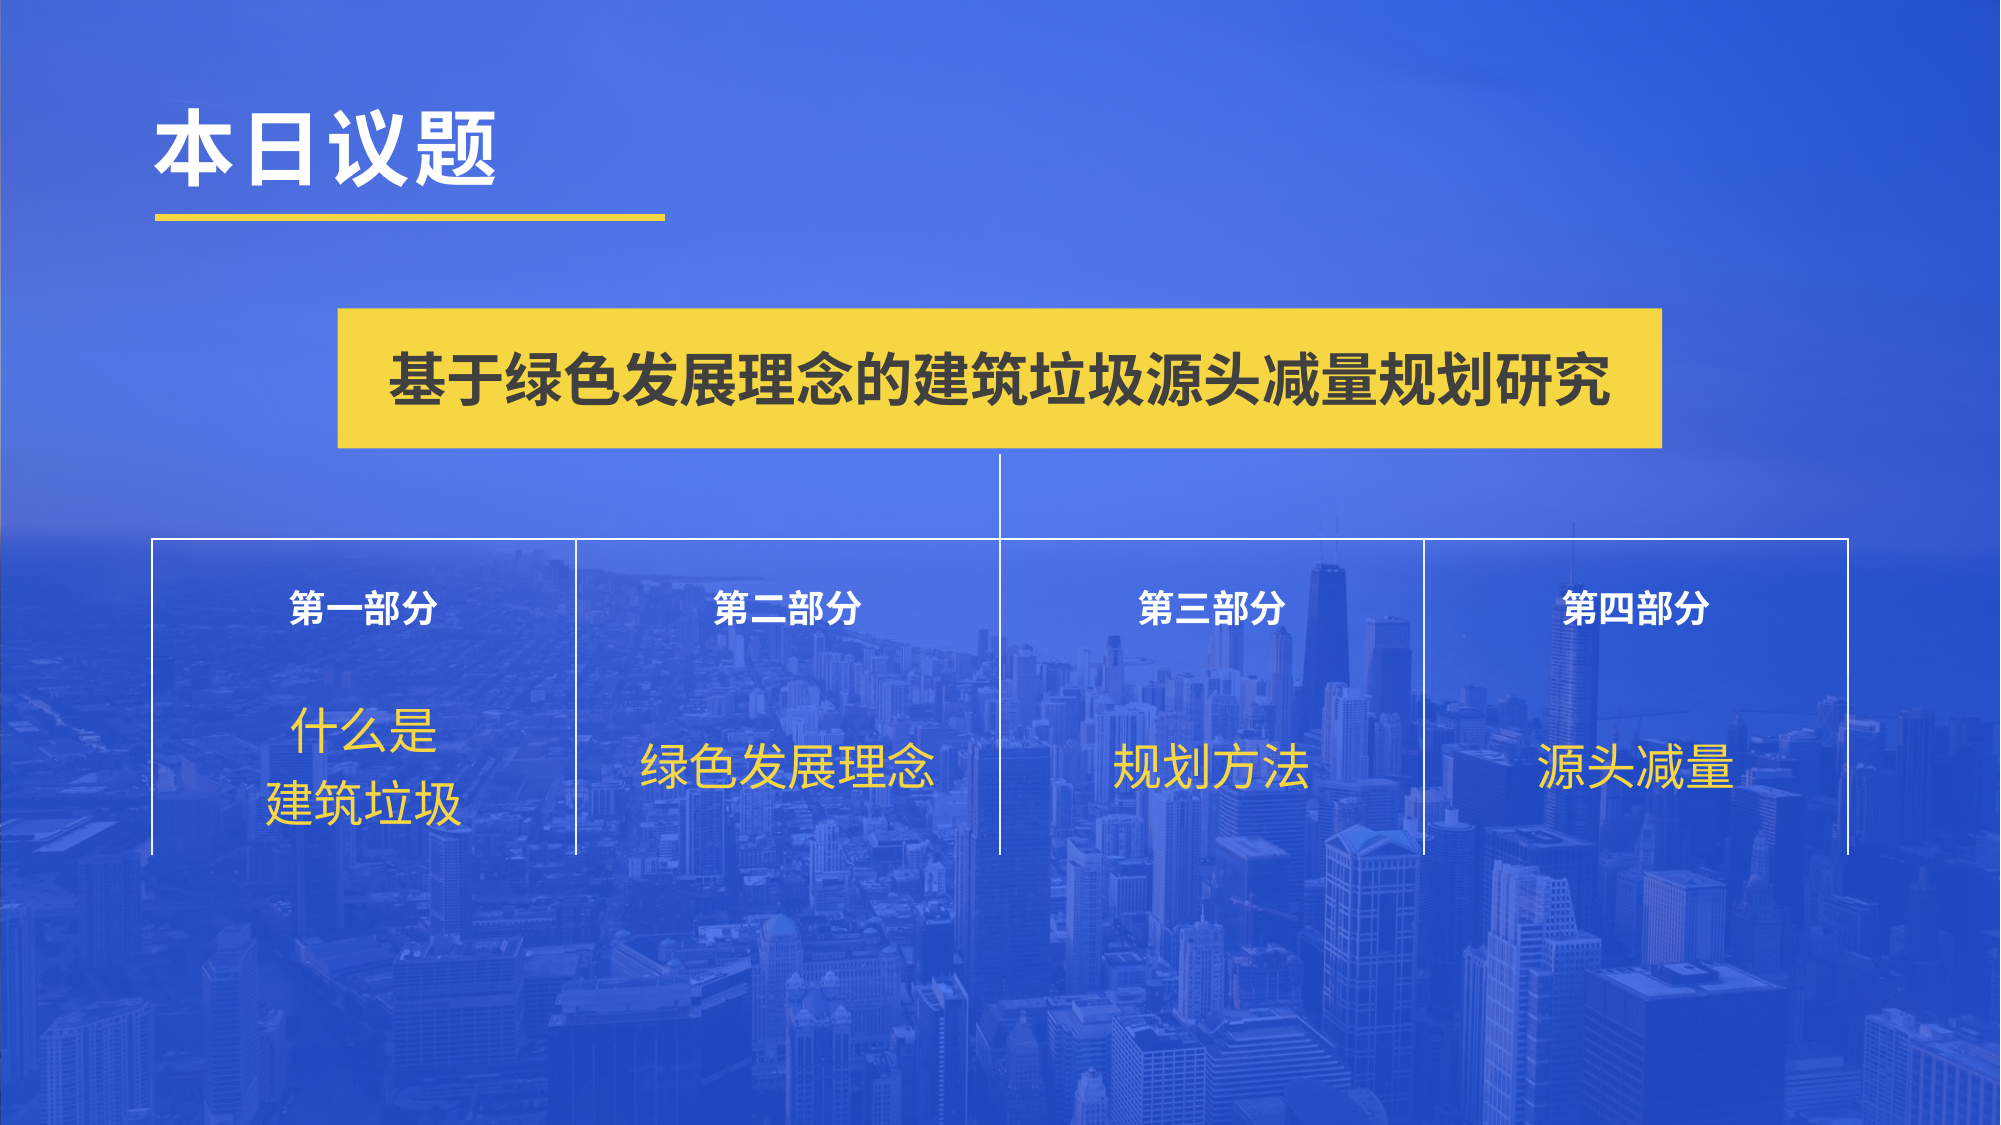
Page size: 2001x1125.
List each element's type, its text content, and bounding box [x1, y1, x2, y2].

table_cell 规划方法 [1001, 673, 1423, 855]
table_header 第三部分 [1001, 540, 1423, 673]
table_header 第一部分 [153, 540, 575, 673]
table_cell 绿色发展理念 [577, 673, 999, 855]
table_cell 什么是 建筑垃圾 [153, 673, 575, 855]
table_header 第四部分 [1425, 540, 1847, 673]
table_cell 源头减量 [1425, 673, 1847, 855]
table_header 第二部分 [577, 540, 999, 673]
text_box 本日议题 [137, 89, 578, 218]
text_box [337, 308, 1663, 540]
